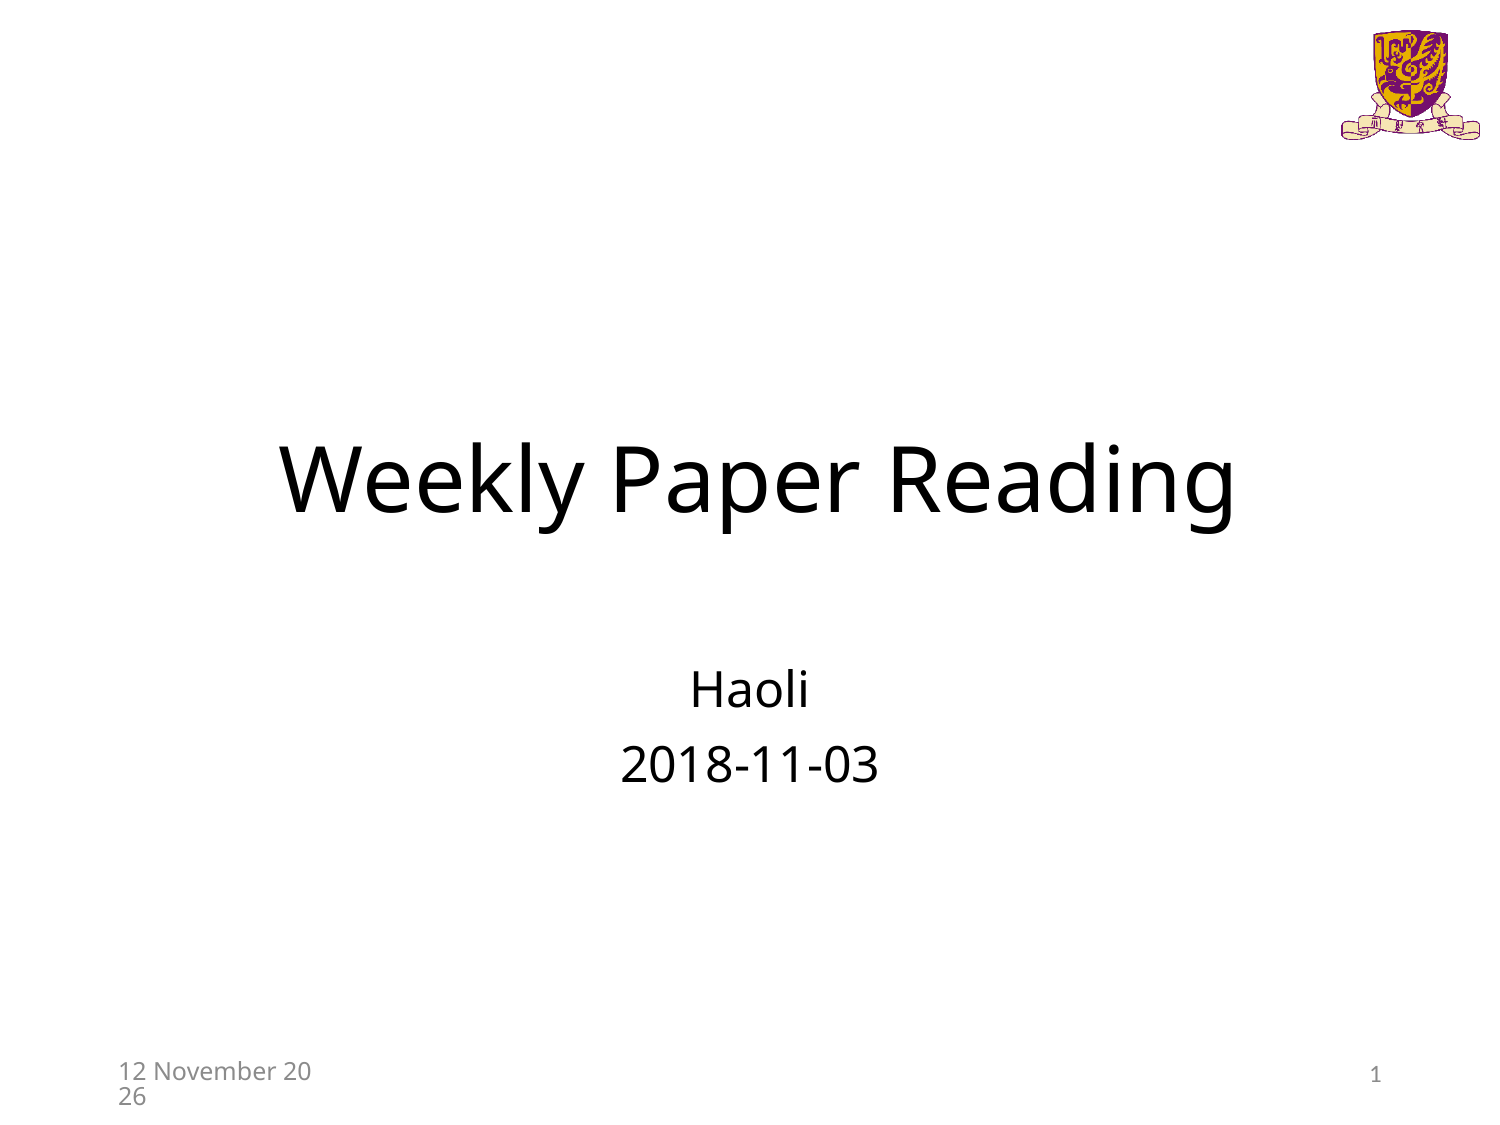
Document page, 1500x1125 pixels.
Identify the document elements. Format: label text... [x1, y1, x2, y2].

subtitle Haoli 2018-11-03 [130, 657, 1370, 926]
title Weekly Paper Reading [121, 322, 1397, 540]
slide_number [103, 1042, 336, 1103]
slide_number 1 [1220, 1042, 1397, 1103]
picture [1341, 30, 1480, 140]
